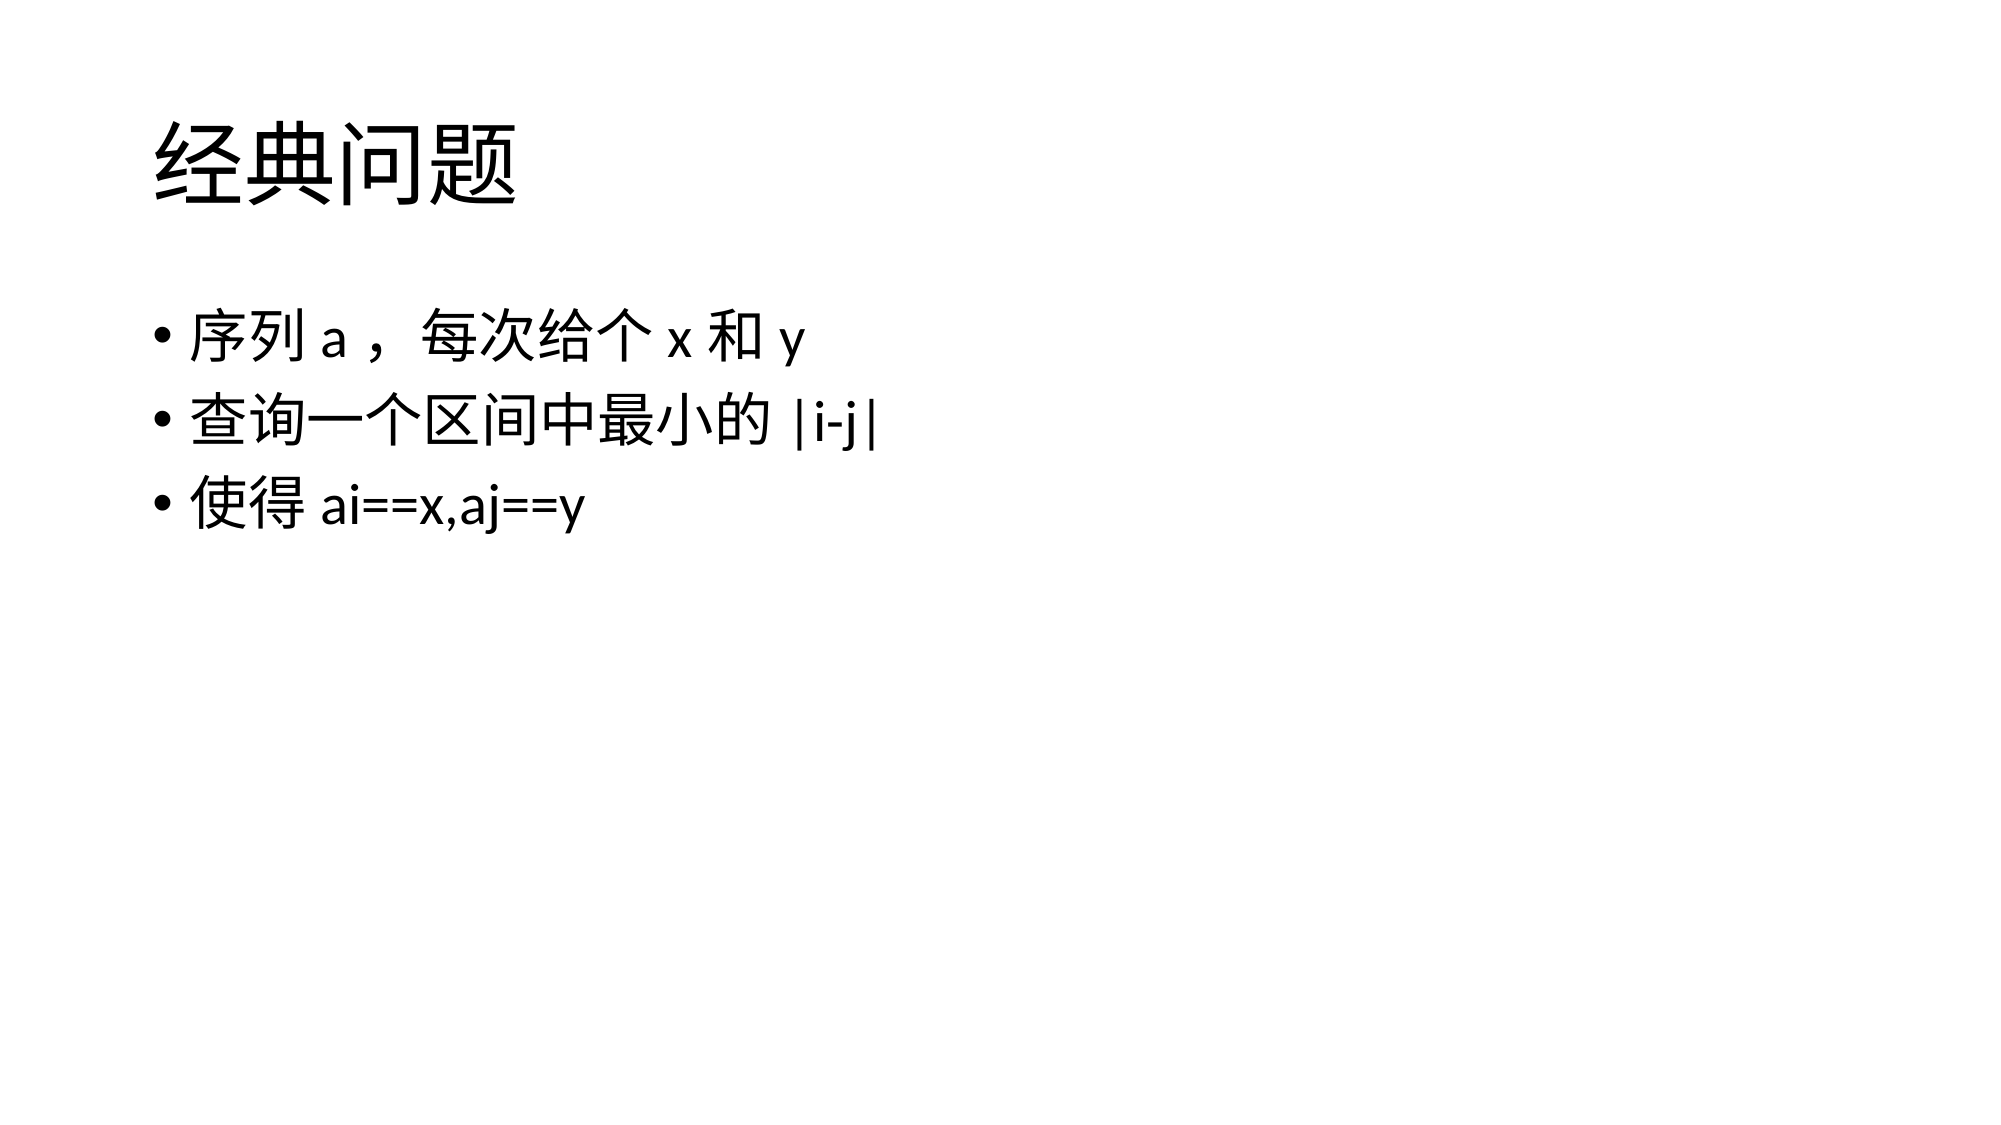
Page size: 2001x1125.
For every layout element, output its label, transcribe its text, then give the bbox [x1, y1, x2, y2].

title 经典问题 [137, 59, 1863, 278]
list 序列a，每次给个x和y 查询一个区间中最小的|i-j| 使得ai==x,aj==y [137, 299, 1863, 1014]
